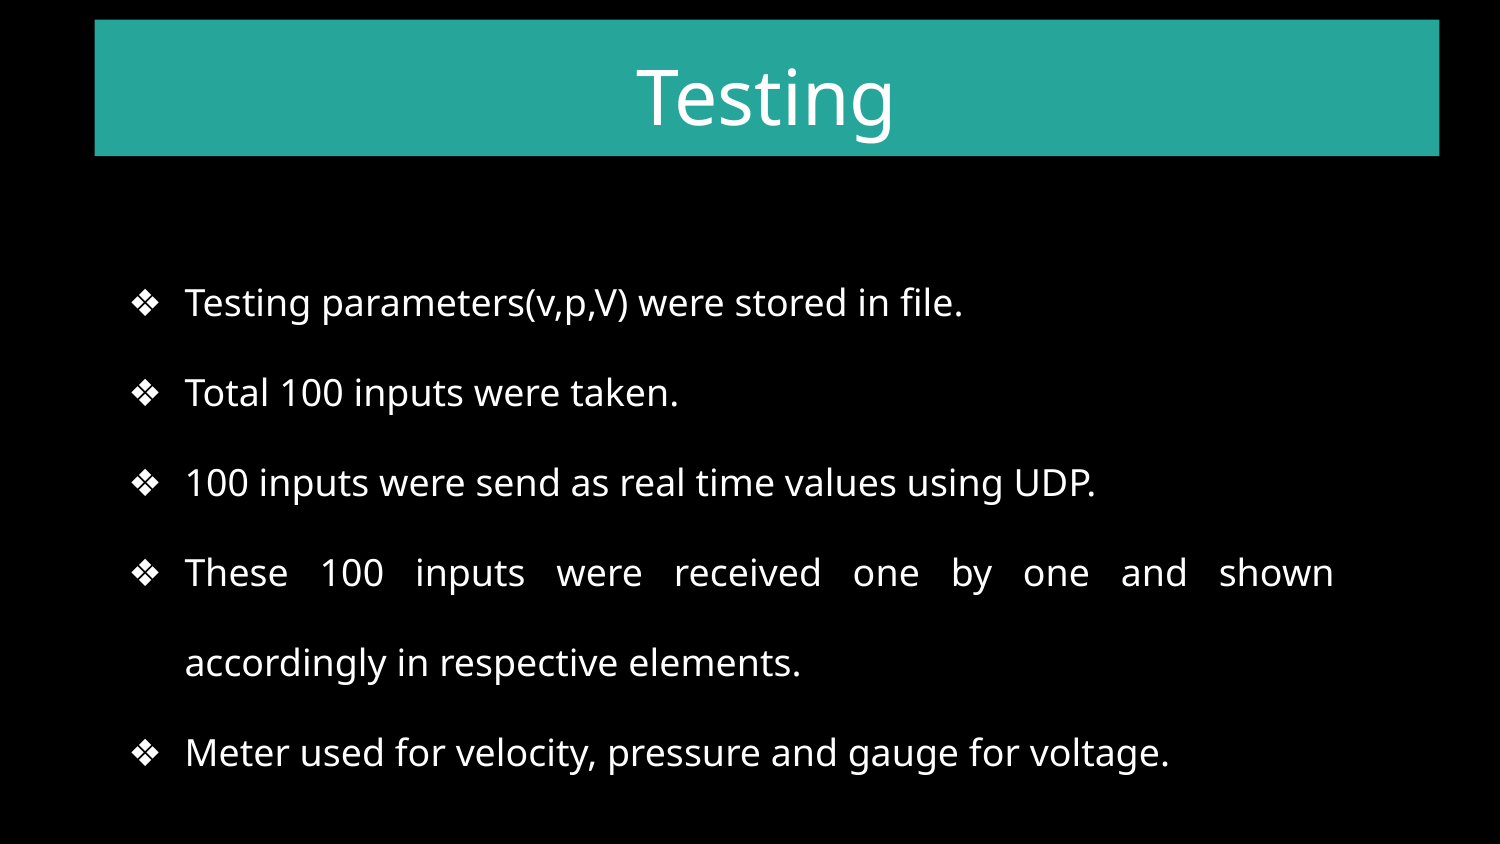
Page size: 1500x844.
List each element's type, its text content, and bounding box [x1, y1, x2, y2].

title Testing [94, 19, 1440, 157]
text_box Testing parameters(v,p,V) were stored in file. Total 100 inputs were taken. 100 inputs were send as real time values using UDP. These 100 inputs were received one by one and shown accordingly in respective elements. Meter used for velocity, pressure and gauge for voltage. [94, 219, 1351, 844]
